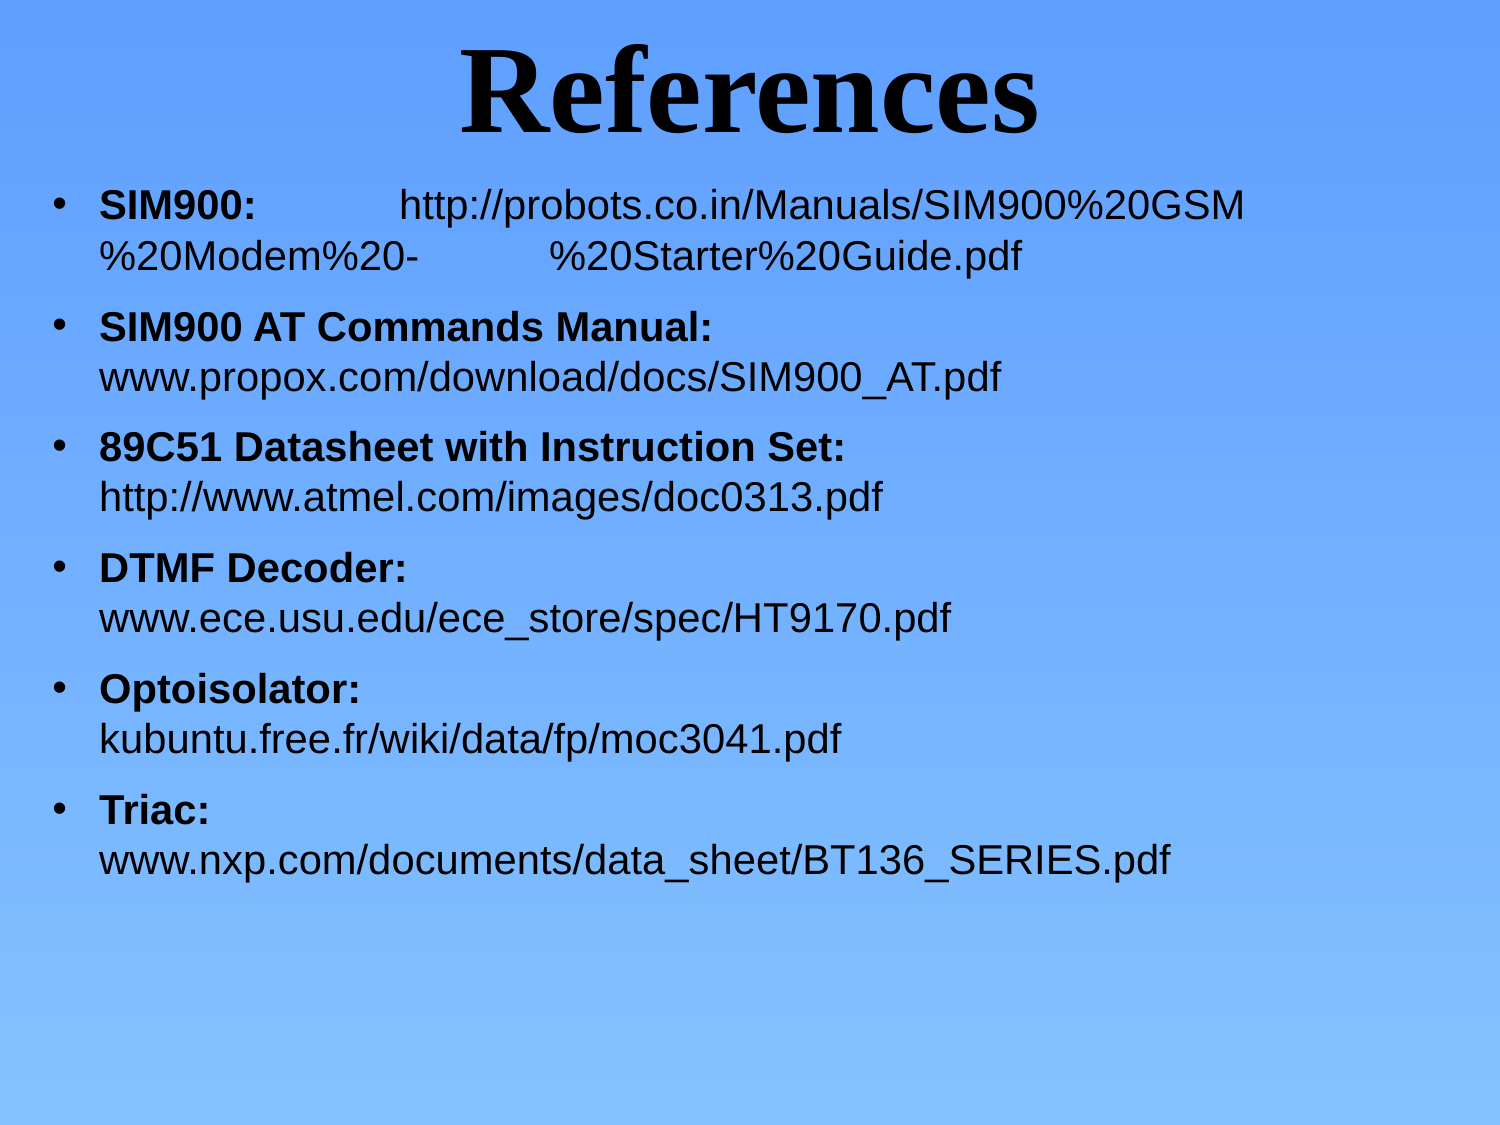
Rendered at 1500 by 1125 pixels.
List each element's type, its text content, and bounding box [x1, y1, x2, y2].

text_box References [0, 0, 1500, 165]
text_box SIM900: http://probots.co.in/Manuals/SIM900%20GSM%20Modem%20- %20Starter%20Guide.pdf SIM900 AT Commands Manual: www.propox.com/download/docs/SIM900_AT.pdf 89C51 Datasheet with Instruction Set: http://www.atmel.com/images/doc0313.pdf DTMF Decoder: www.ece.usu.edu/ece_store/spec/HT9170.pdf Optoisolator: kubuntu.free.fr/wiki/data/fp/moc3041.pdf Triac: www.nxp.com/documents/data_sheet/BT136_SERIES.pdf [37, 171, 1475, 936]
